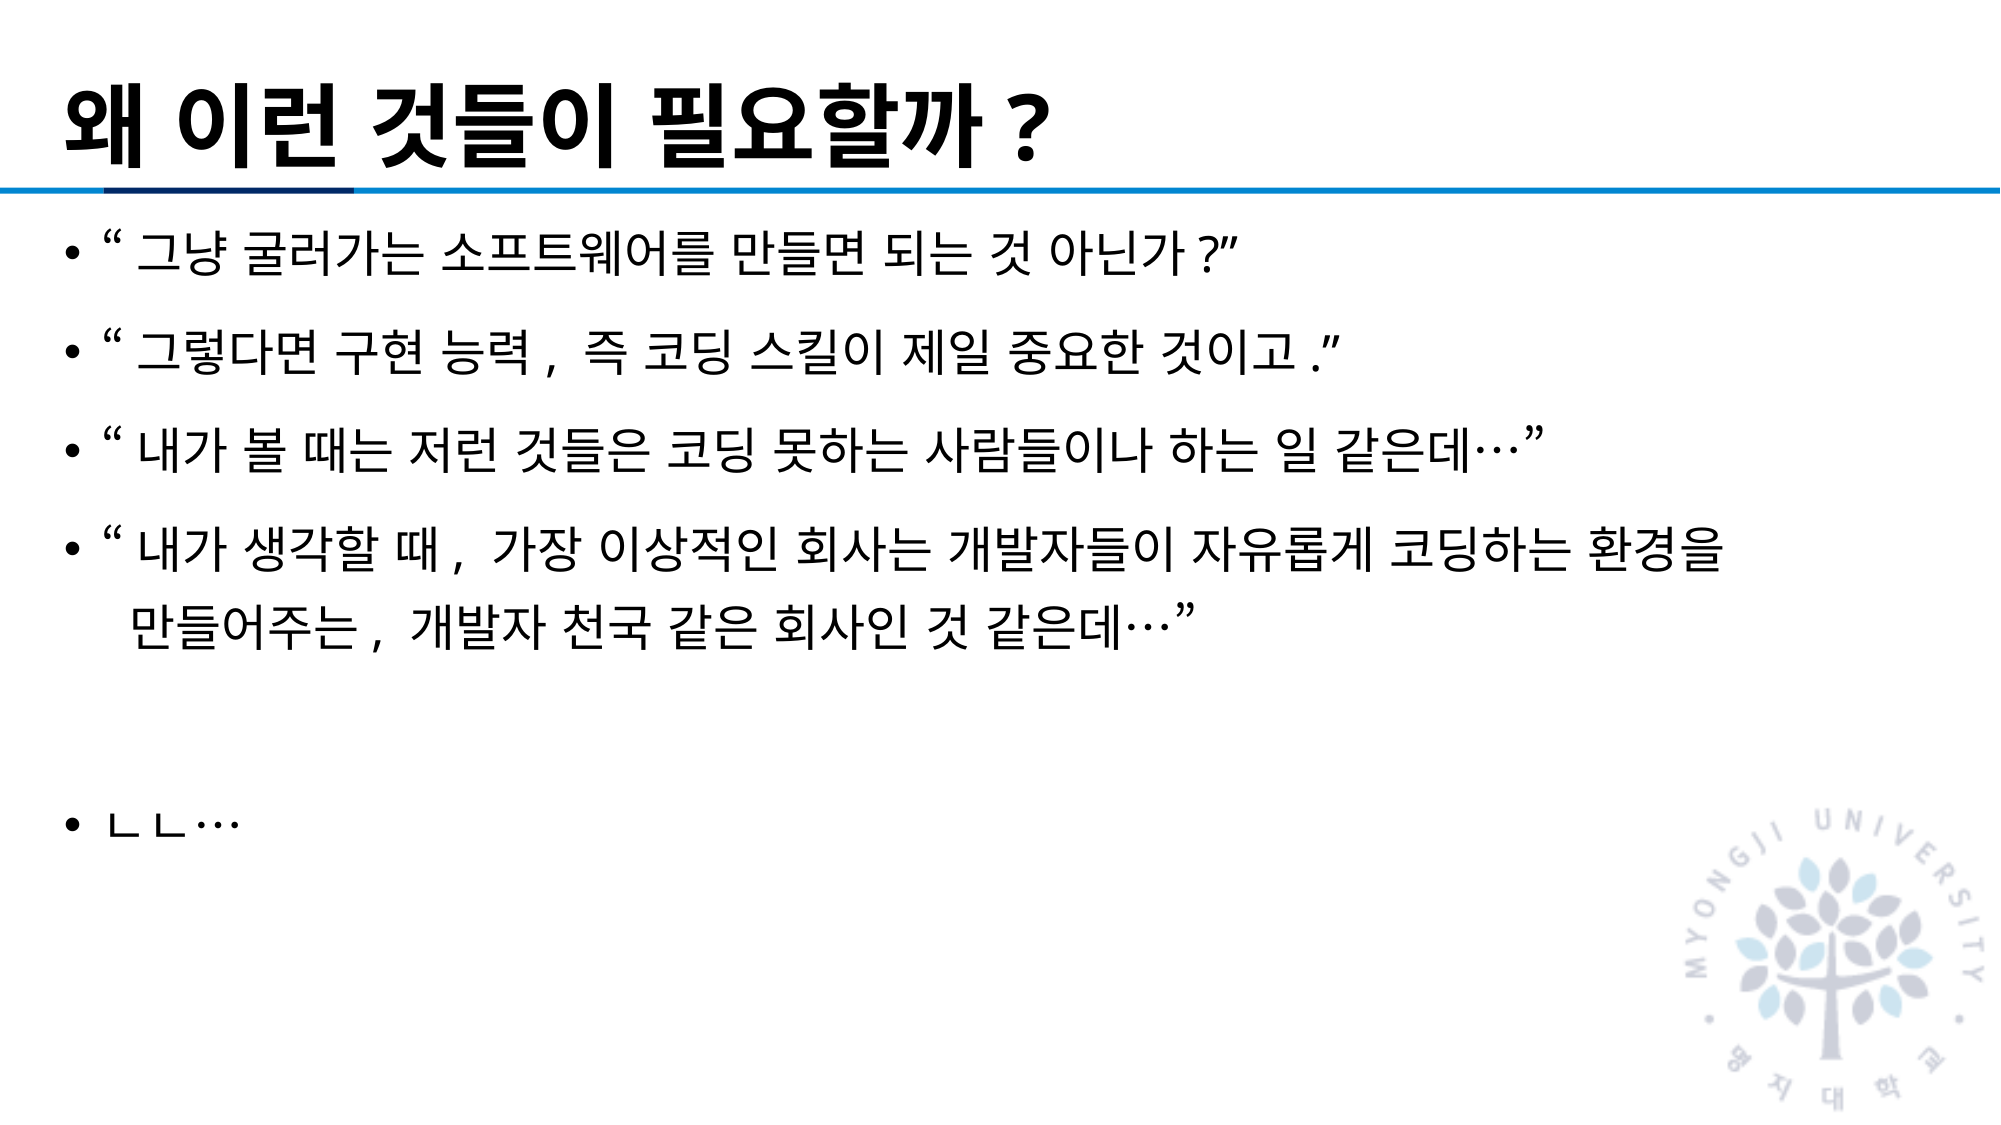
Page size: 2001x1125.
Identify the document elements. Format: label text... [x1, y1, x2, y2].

title 왜 이런 것들이 필요할까? [48, 59, 1945, 188]
list “그냥 굴러가는 소프트웨어를 만들면 되는 것 아닌가?” “그렇다면 구현 능력, 즉 코딩 스킬이 제일 중요한 것이고.” “내가 볼 때는 저런 것들은 코딩 못하는 사람들이나 하는 일 같은데…” “내가 생각할 때, 가장 이상적인 회사는 개발자들이 자유롭게 코딩하는 환경을 만들어주는, 개발자 천국 같은 회사인 것 같은데…” ㄴㄴ… [48, 196, 1945, 1088]
